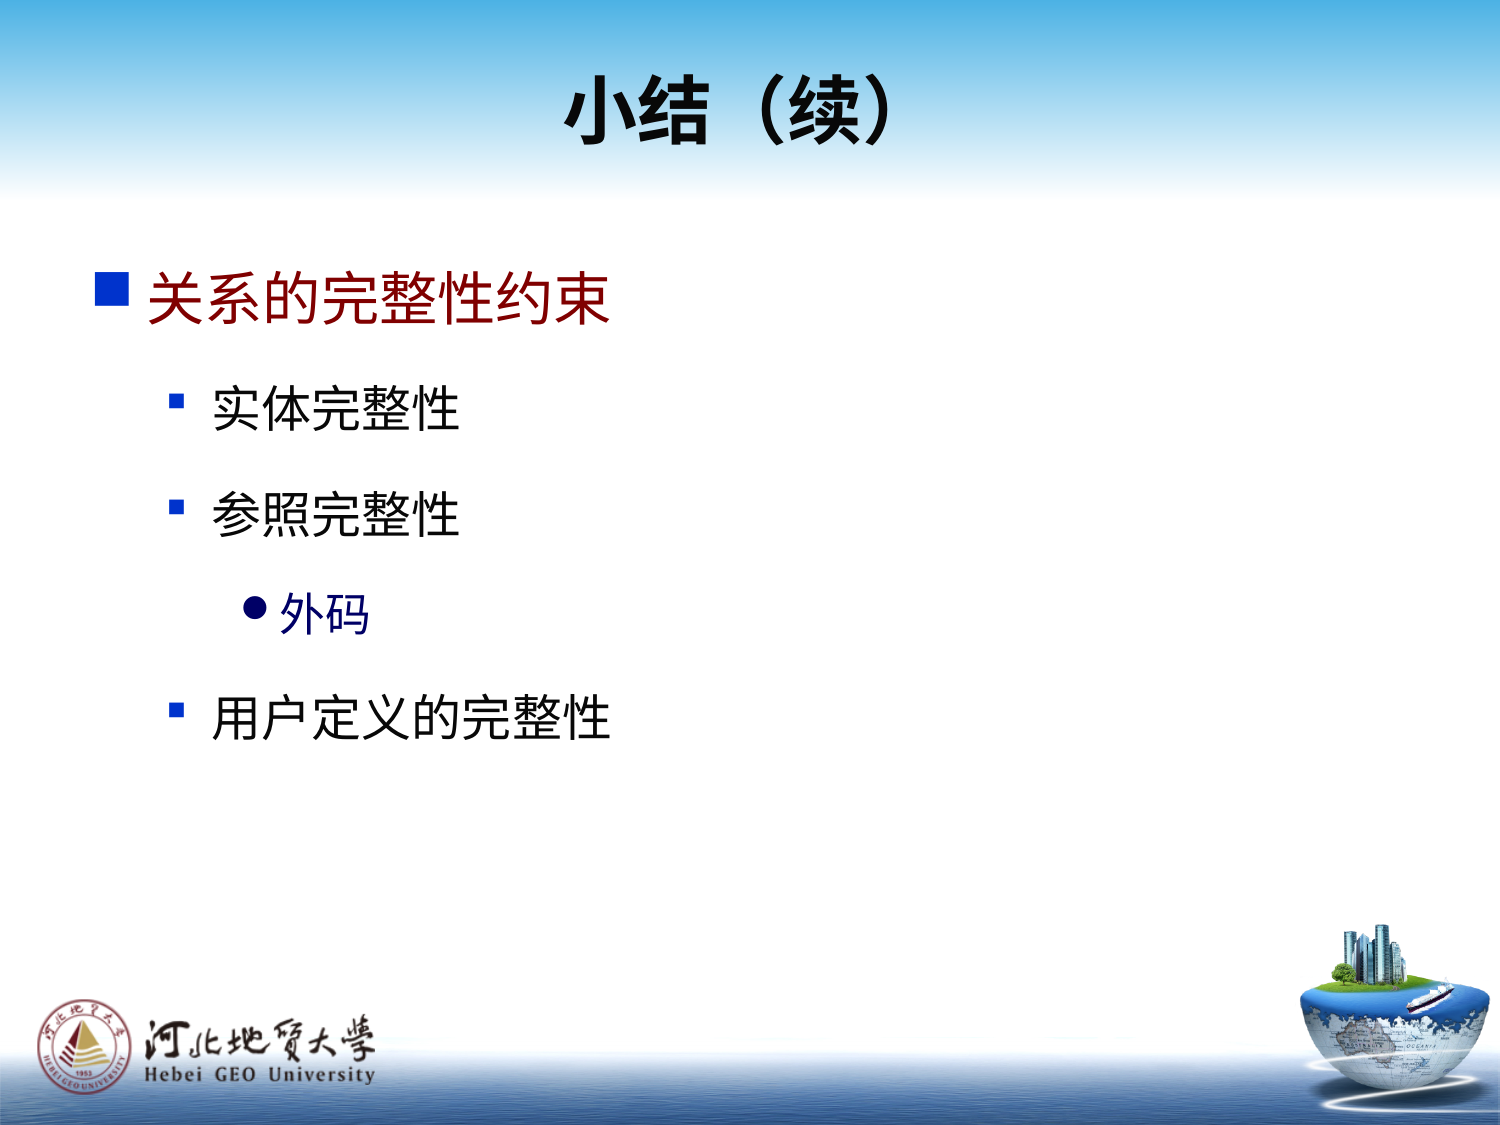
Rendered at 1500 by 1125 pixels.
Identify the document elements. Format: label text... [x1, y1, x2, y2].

title 小结（续） [74, 37, 1426, 181]
list 关系的完整性约束 实体完整性 参照完整性 外码 用户定义的完整性 [74, 212, 1426, 1038]
picture [0, 970, 1500, 1125]
